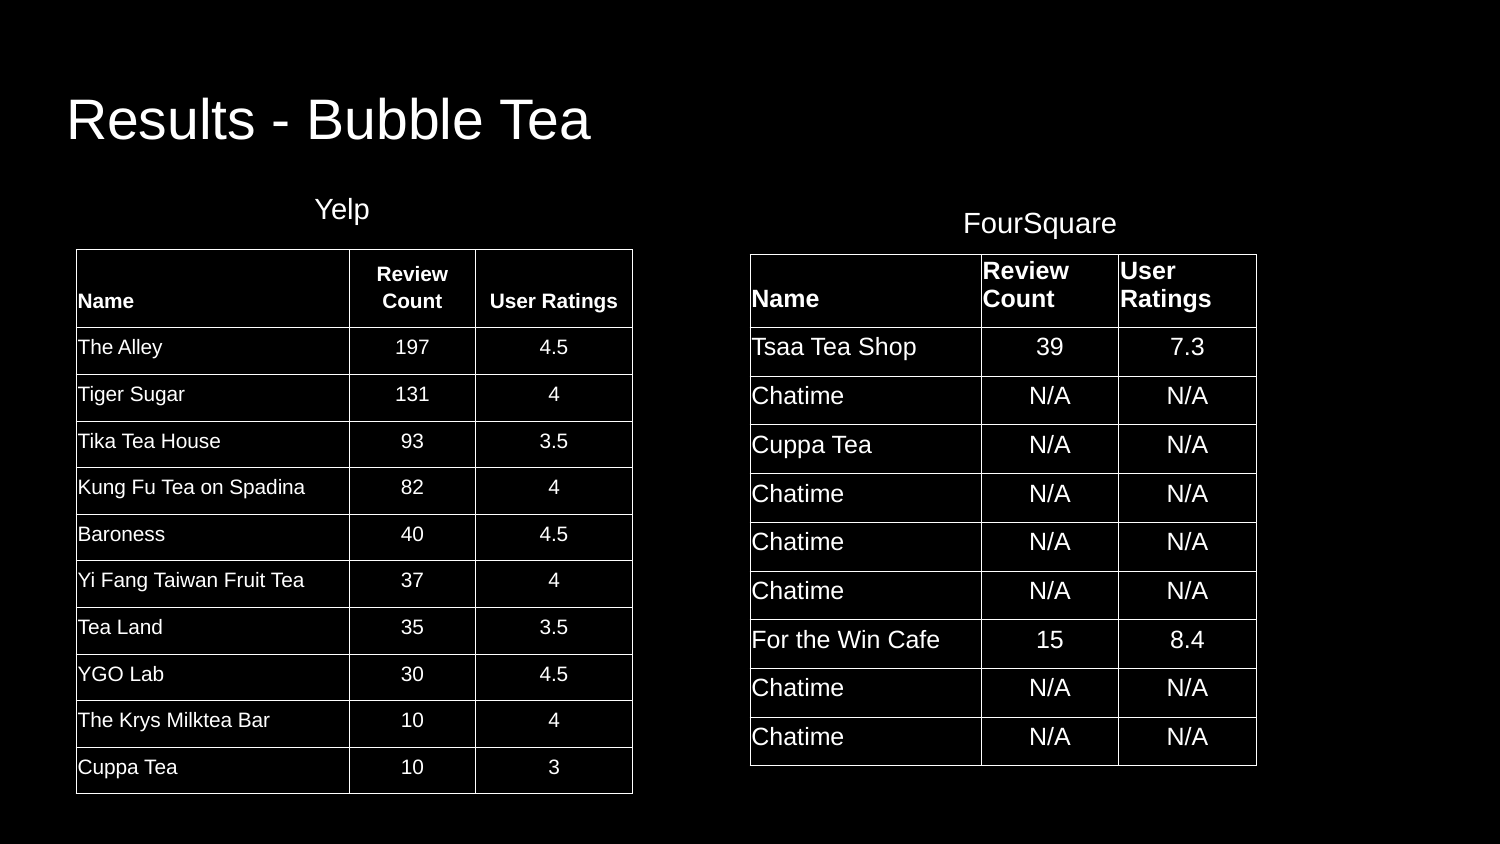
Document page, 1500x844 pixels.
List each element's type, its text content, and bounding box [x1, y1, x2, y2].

table_cell N/A [982, 718, 1118, 765]
table_cell Chatime [751, 523, 981, 571]
table_cell 30 [350, 655, 475, 700]
table_cell 4.5 [476, 515, 632, 560]
table_header Name [751, 255, 981, 327]
table_header Review Count [982, 255, 1118, 327]
table_cell 10 [350, 701, 475, 747]
table_cell 3.5 [476, 422, 632, 467]
table_cell 37 [350, 561, 475, 607]
table_cell Chatime [751, 572, 981, 619]
table_cell Tea Land [77, 608, 349, 654]
table_cell Chatime [751, 718, 981, 765]
table_header User Ratings [476, 250, 632, 327]
table_cell Cuppa Tea [751, 425, 981, 473]
table_cell 7.3 [1119, 328, 1256, 376]
table_cell 131 [350, 375, 475, 421]
table_header Review Count [350, 250, 475, 327]
table_cell 93 [350, 422, 475, 467]
table_cell 39 [982, 328, 1118, 376]
table_cell N/A [1119, 377, 1256, 424]
table_cell 4 [476, 561, 632, 607]
table_cell 3.5 [476, 608, 632, 654]
table_header User Ratings [1119, 255, 1256, 327]
table_cell N/A [982, 425, 1118, 473]
table_cell N/A [1119, 474, 1256, 522]
table_cell Chatime [751, 474, 981, 522]
table_cell 82 [350, 468, 475, 514]
table_cell 35 [350, 608, 475, 654]
table_header Name [77, 250, 349, 327]
table_cell The Krys Milktea Bar [77, 701, 349, 747]
table_cell 4 [476, 375, 632, 421]
table_cell N/A [1119, 523, 1256, 571]
table_cell 40 [350, 515, 475, 560]
table_cell Tika Tea House [77, 422, 349, 467]
table_cell 8.4 [1119, 620, 1256, 668]
table_cell The Alley [77, 328, 349, 374]
table_cell YGO Lab [77, 655, 349, 700]
table_cell Baroness [77, 515, 349, 560]
table_cell N/A [1119, 718, 1256, 765]
table_cell 10 [350, 748, 475, 793]
table_cell 4 [476, 701, 632, 747]
table_cell Kung Fu Tea on Spadina [77, 468, 349, 514]
text_box Yelp [299, 175, 410, 241]
title Results - Bubble Tea [51, 72, 1449, 167]
table_cell 4 [476, 468, 632, 514]
table_cell Chatime [751, 669, 981, 717]
table_cell N/A [982, 474, 1118, 522]
table_cell N/A [982, 572, 1118, 619]
table_cell N/A [982, 377, 1118, 424]
table_cell Cuppa Tea [77, 748, 349, 793]
table_cell Tiger Sugar [77, 375, 349, 421]
table_cell N/A [982, 523, 1118, 571]
table_cell 15 [982, 620, 1118, 668]
table_cell Chatime [751, 377, 981, 424]
table_cell 4.5 [476, 655, 632, 700]
table_cell 3 [476, 748, 632, 793]
table_cell For the Win Cafe [751, 620, 981, 668]
table_cell Yi Fang Taiwan Fruit Tea [77, 561, 349, 607]
text_box FourSquare [948, 189, 1146, 255]
table_cell 197 [350, 328, 475, 374]
table_cell N/A [982, 669, 1118, 717]
table_cell N/A [1119, 669, 1256, 717]
table_cell N/A [1119, 425, 1256, 473]
table_cell N/A [1119, 572, 1256, 619]
table_cell Tsaa Tea Shop [751, 328, 981, 376]
table_cell 4.5 [476, 328, 632, 374]
